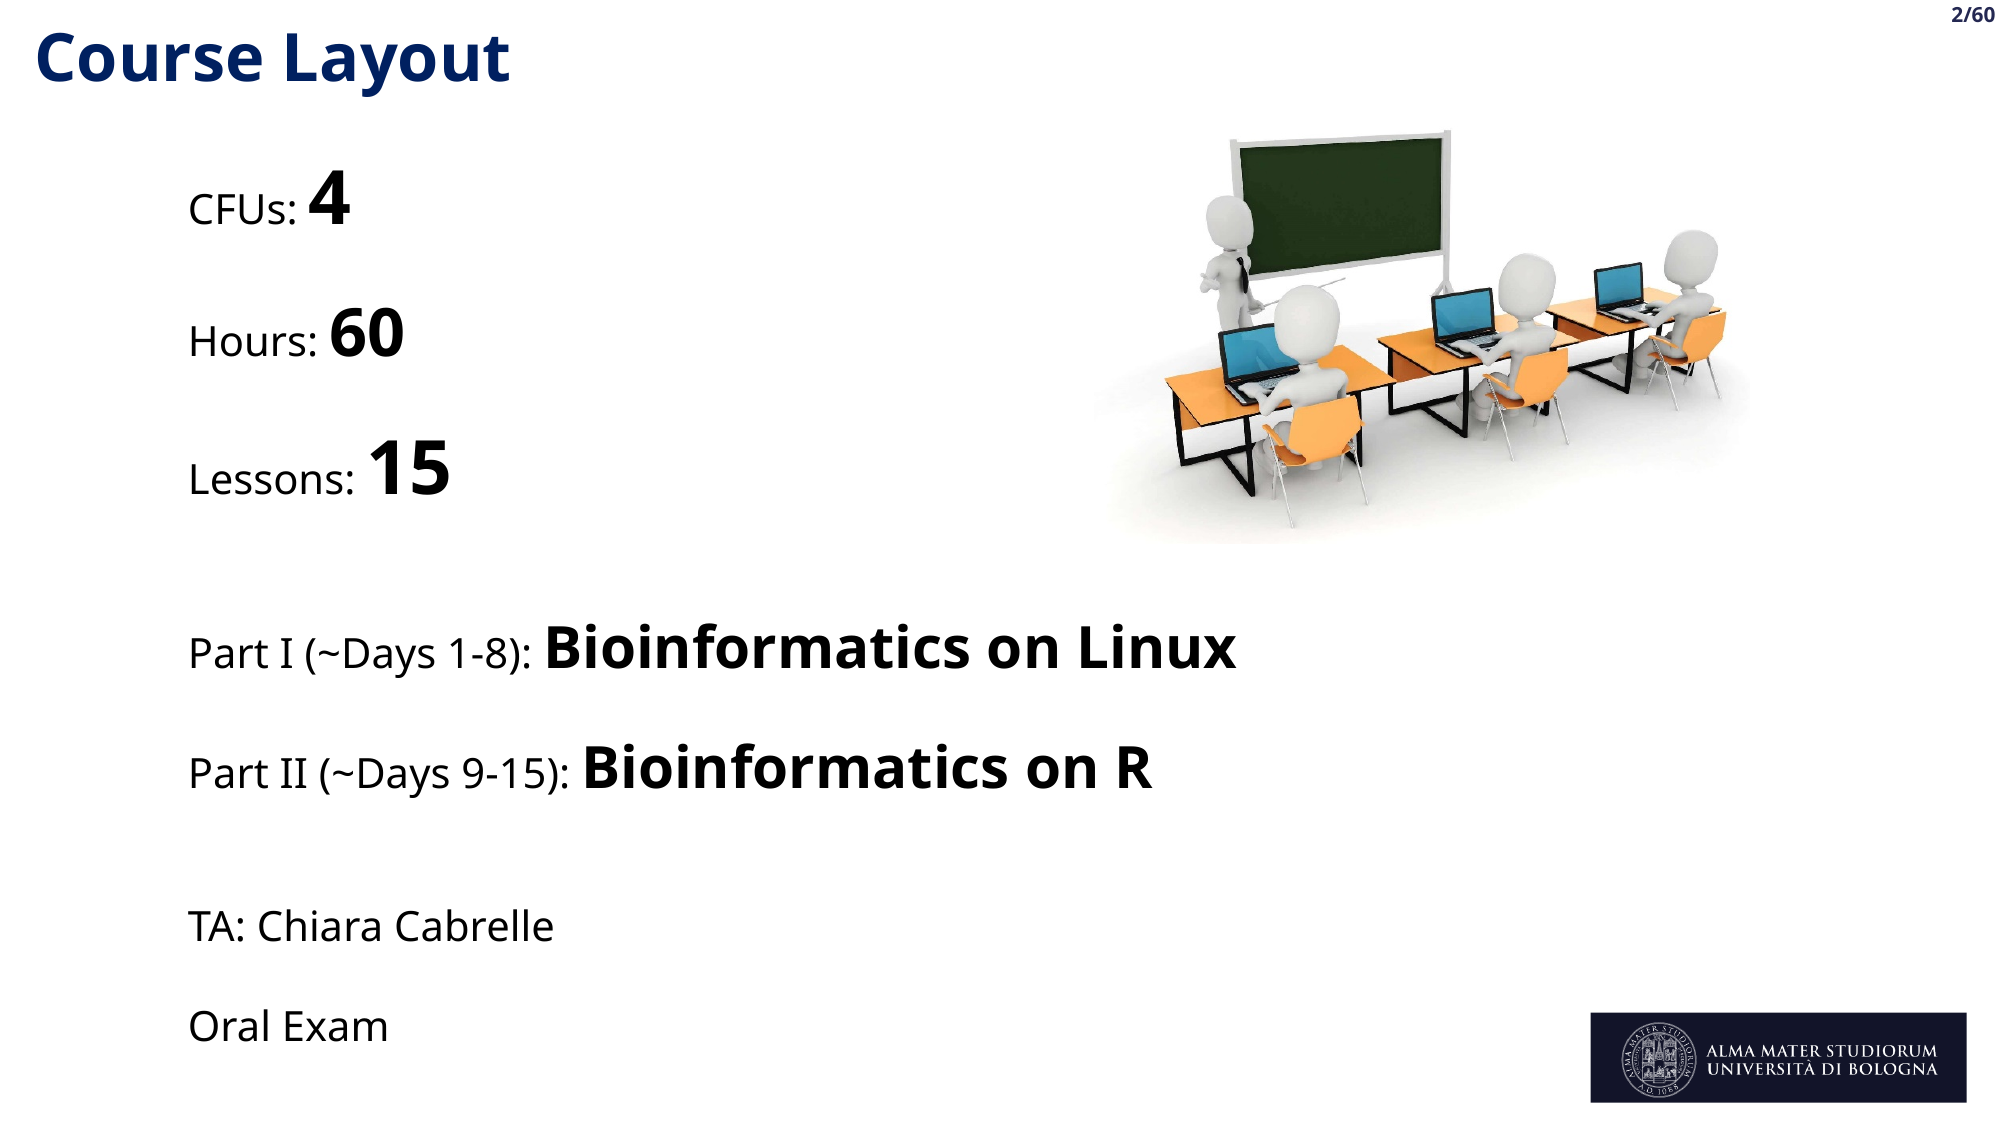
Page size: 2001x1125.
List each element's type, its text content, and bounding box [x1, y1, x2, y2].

picture [1614, 1012, 1944, 1103]
text_box CFUs: 4 Hours: 60 Lessons: 15 Part I (~Days 1-8): Bioinformatics on Linux Part II (~Days 9-15): Bioinformatics on R TA: Chiara Cabrelle Oral Exam [173, 142, 1461, 1058]
list Course Layout [19, 7, 1922, 102]
picture [1094, 106, 1750, 544]
